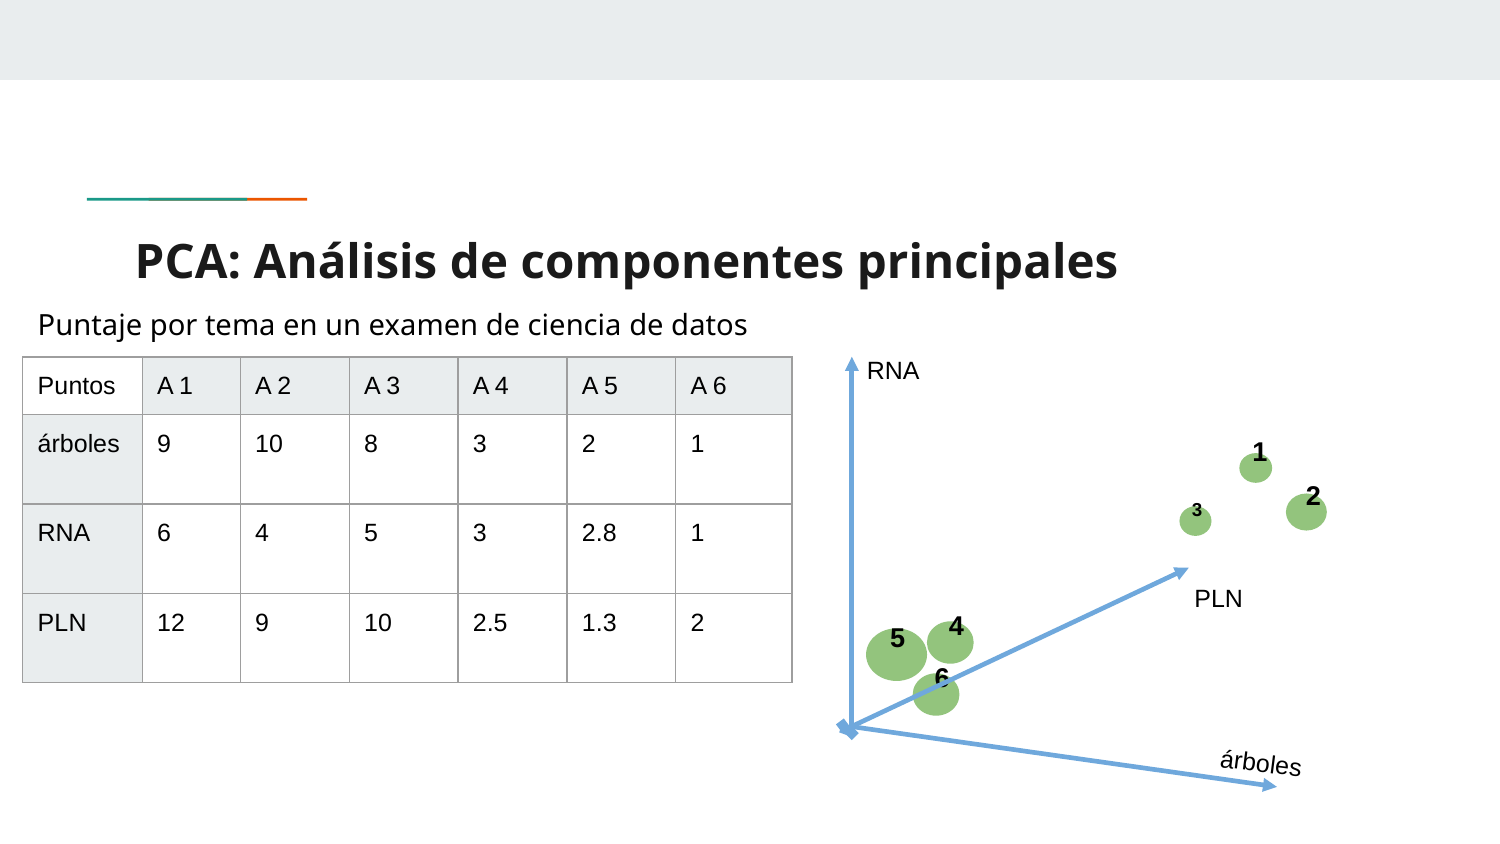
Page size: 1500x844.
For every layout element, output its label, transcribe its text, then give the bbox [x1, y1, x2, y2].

table_cell 5 [350, 505, 457, 593]
table_cell 10 [350, 594, 457, 682]
text_box 2 [1285, 493, 1327, 531]
table_header A 2 [241, 358, 349, 414]
table_cell 2 [568, 415, 675, 503]
text_box Puntaje por tema en un examen de ciencia de datos [22, 291, 792, 357]
table_cell 9 [241, 594, 349, 682]
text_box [845, 567, 1190, 730]
table_header A 6 [676, 358, 791, 414]
table_cell 3 [459, 505, 566, 593]
table_cell 8 [350, 415, 457, 503]
text_box 1 [1239, 453, 1273, 483]
table_header A 1 [143, 358, 240, 414]
title PCA: Análisis de componentes principales [119, 216, 1381, 305]
table_header A 3 [350, 358, 457, 414]
table_cell RNA [23, 505, 142, 593]
table_cell 12 [143, 594, 240, 682]
table_cell 10 [241, 415, 349, 503]
text_box 3 [1179, 506, 1212, 536]
table_cell 6 [143, 505, 240, 593]
text_box PLN [1190, 567, 1271, 628]
text_box árboles [1274, 734, 1346, 803]
table_header A 4 [459, 358, 566, 414]
table_cell 2.5 [459, 594, 566, 682]
table_cell árboles [23, 415, 142, 503]
table_cell 4 [241, 505, 349, 593]
table_cell 9 [143, 415, 240, 503]
text_box RNA [851, 339, 943, 400]
table_cell 3 [459, 415, 566, 503]
table_header Puntos [23, 358, 142, 414]
table_header A 5 [568, 358, 675, 414]
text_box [842, 725, 1278, 788]
table_cell 1 [676, 415, 791, 503]
table_cell 2 [676, 594, 791, 682]
table_cell PLN [23, 594, 142, 682]
table_cell 1 [676, 505, 791, 593]
table_cell 1.3 [568, 594, 675, 682]
table_cell 2.8 [568, 505, 675, 593]
